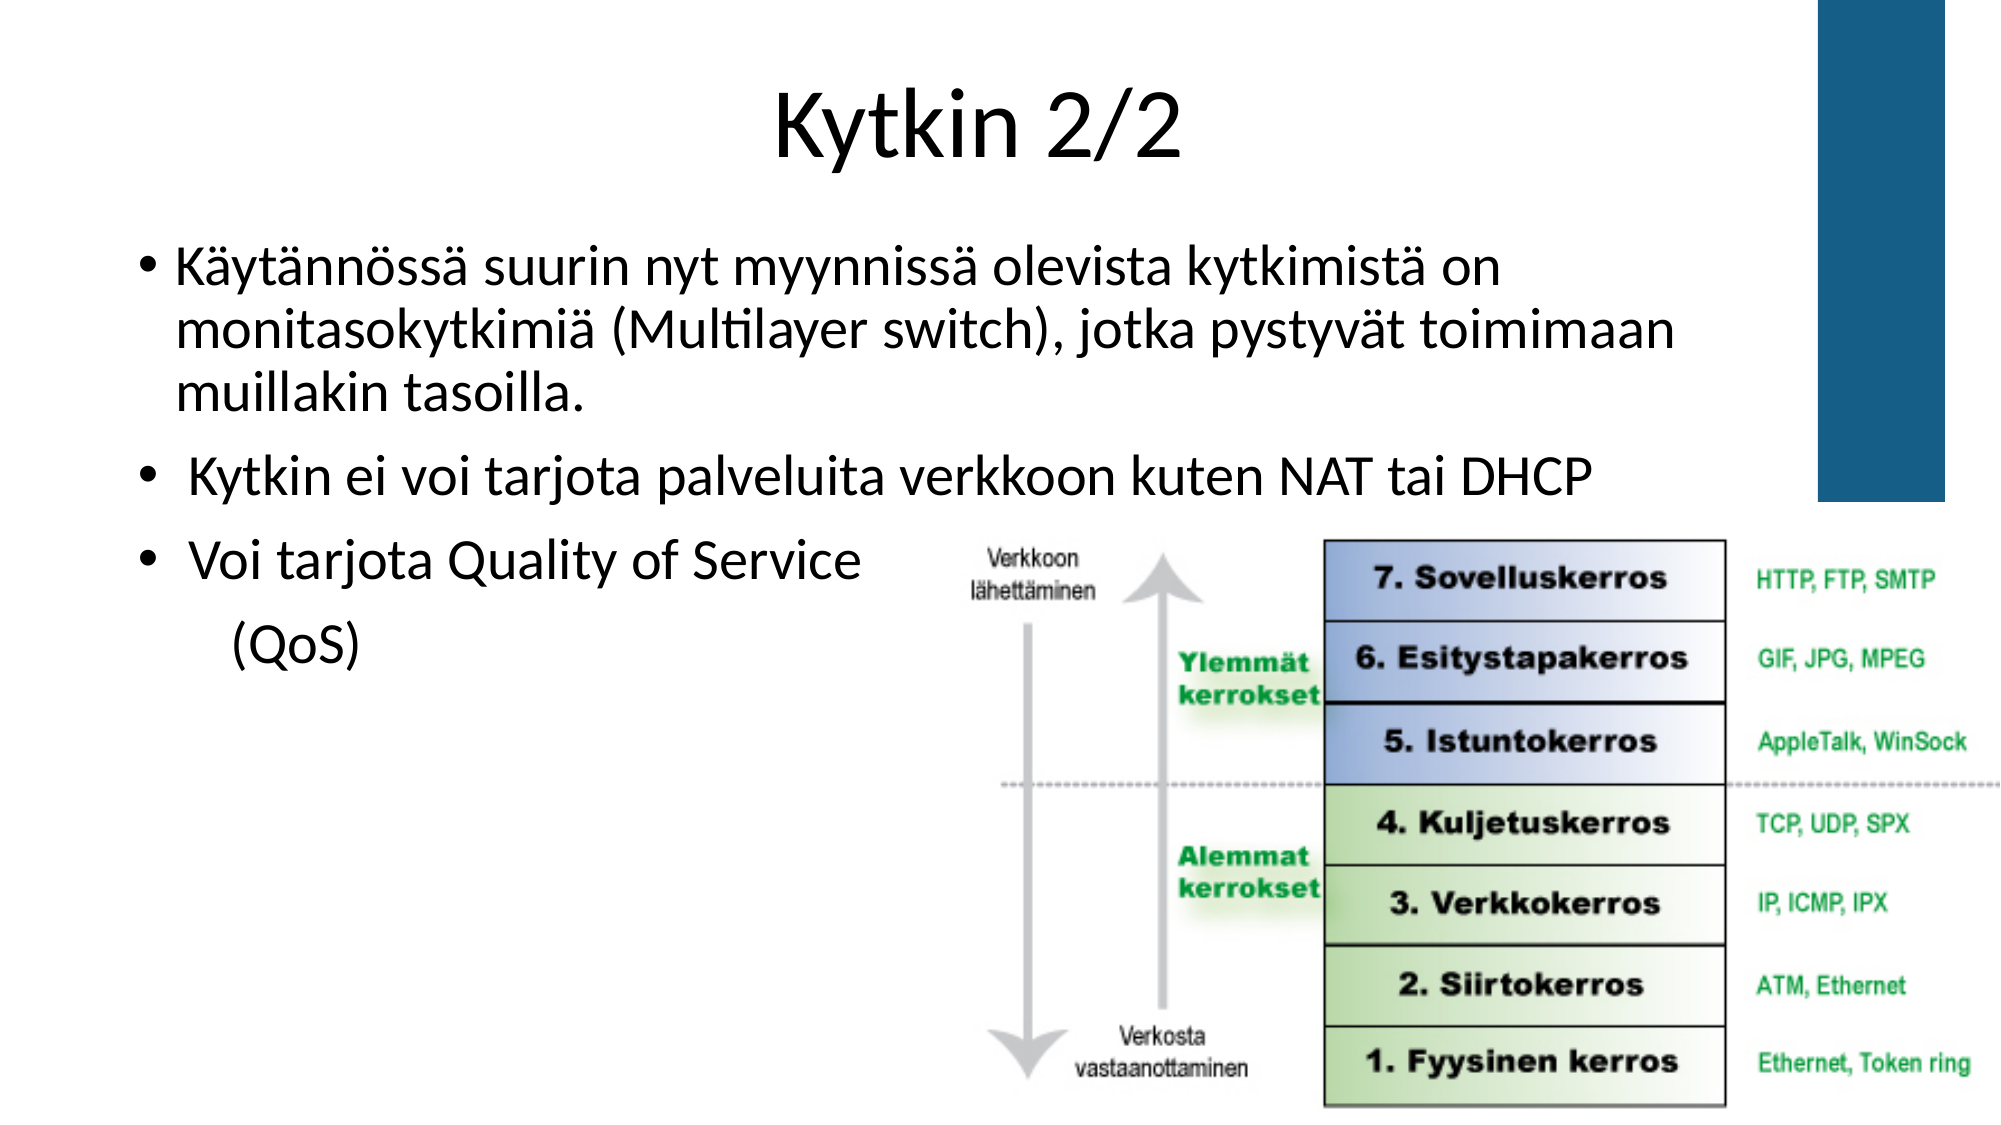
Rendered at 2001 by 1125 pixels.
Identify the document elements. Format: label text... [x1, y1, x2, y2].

text_box Kytkin 2/2 [759, 50, 1200, 186]
picture [921, 502, 2000, 1125]
list Käytännössä suurin nyt myynnissä olevista kytkimistä on monitasokytkimiä (Multilayer switch), jotka pystyvät toimimaan muillakin tasoilla. Kytkin ei voi tarjota palveluita verkkoon kuten NAT tai DHCP Voi tarjota Quality of Service (QoS) [122, 228, 1777, 946]
